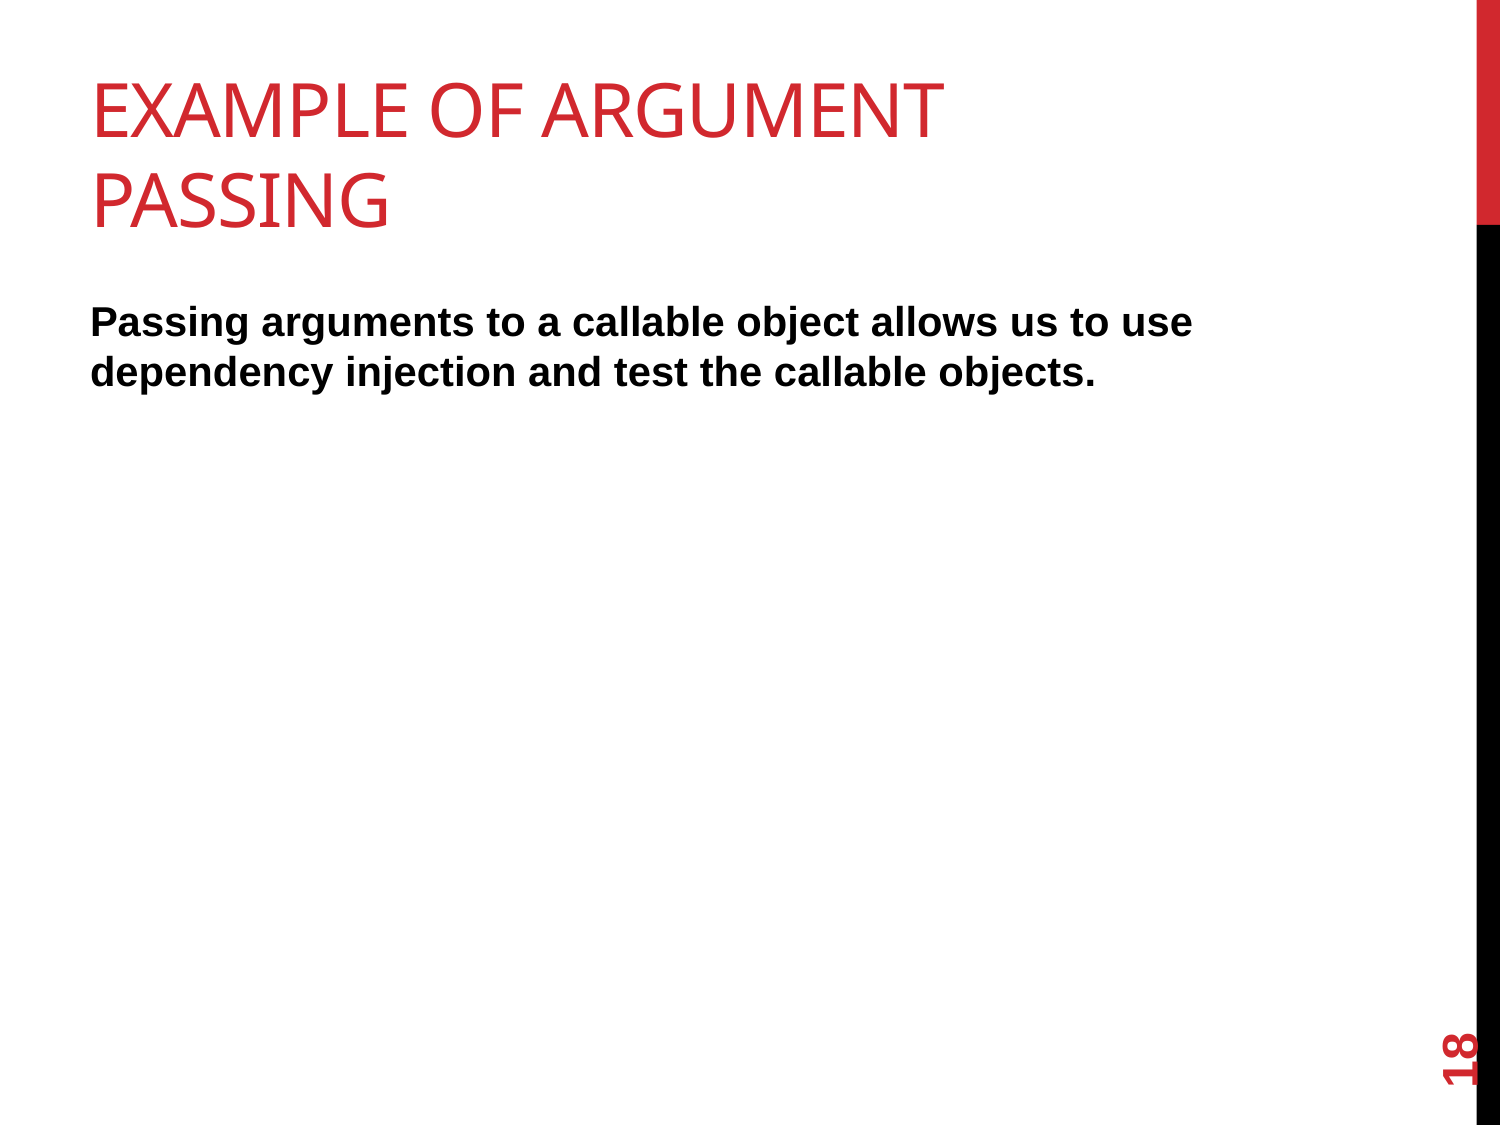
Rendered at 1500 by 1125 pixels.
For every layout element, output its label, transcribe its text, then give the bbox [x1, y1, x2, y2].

title Example of argument passing [75, 25, 1025, 250]
list Passing arguments to a callable object allows us to use dependency injection and test the callable objects. [75, 287, 1325, 1005]
slide_number 18 [1427, 887, 1488, 1104]
